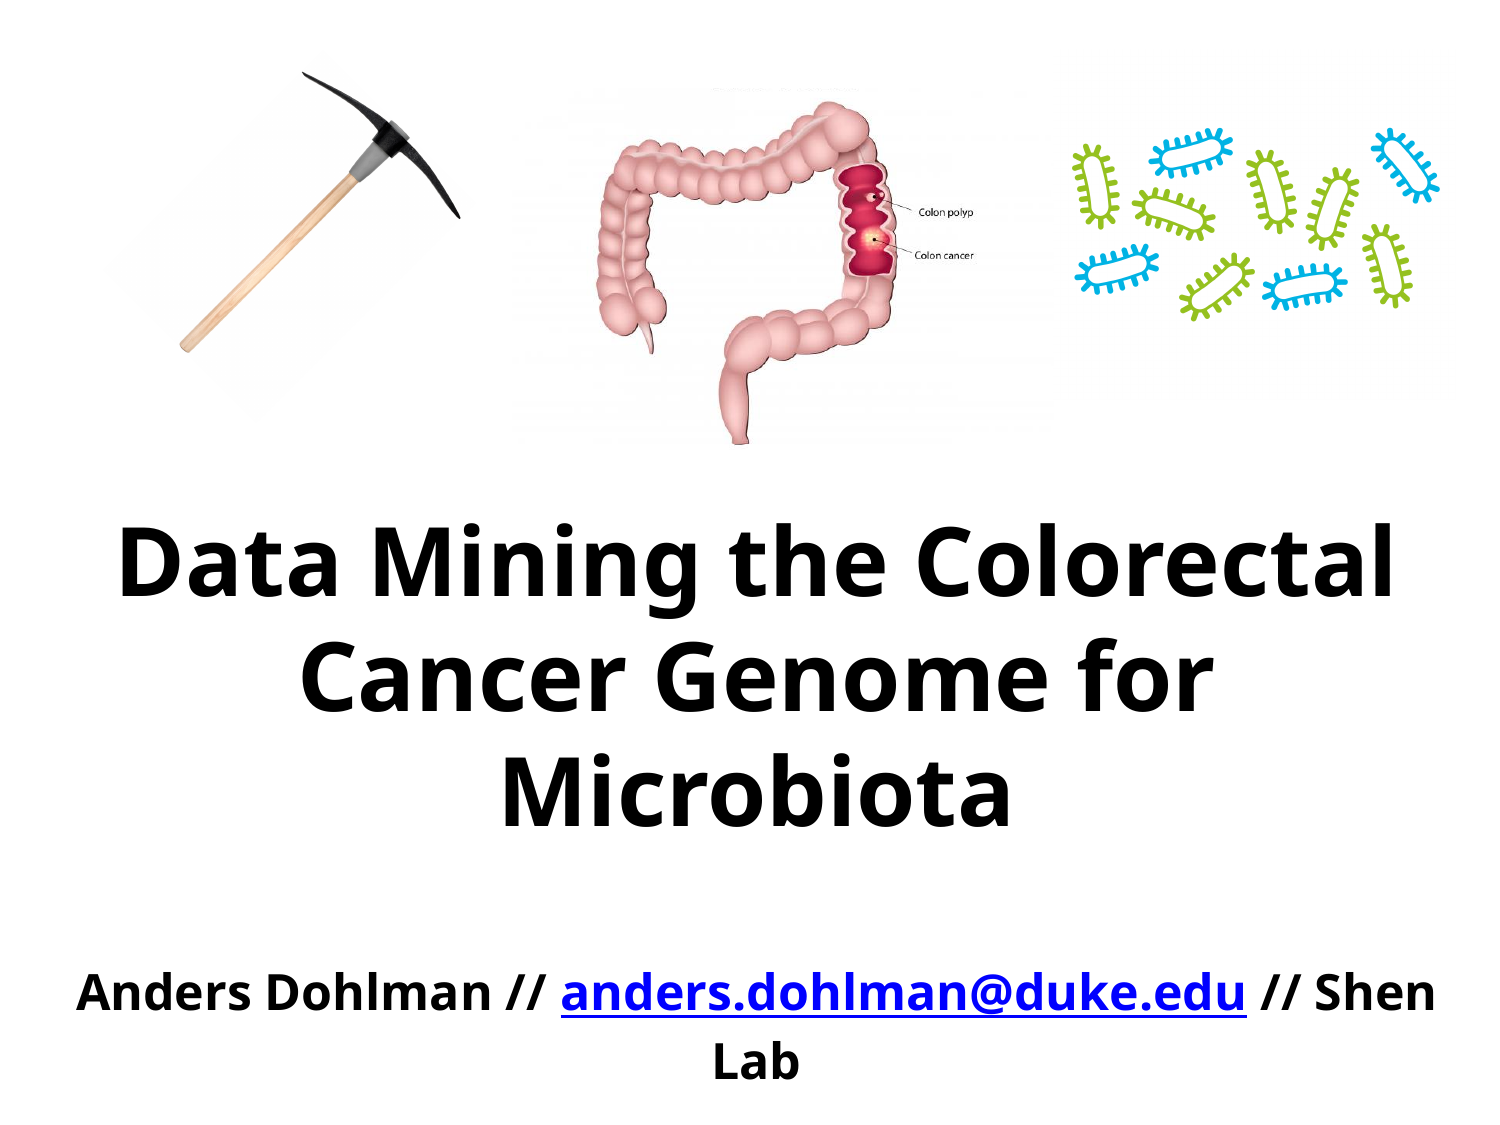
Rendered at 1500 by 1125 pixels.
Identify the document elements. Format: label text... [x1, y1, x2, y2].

picture [512, 49, 1456, 451]
title Data Mining the Colorectal Cancer Genome for Microbiota Anders Dohlman // anders.dohlman@duke.edu // Shen Lab [57, 485, 1456, 1075]
picture [104, 51, 475, 422]
